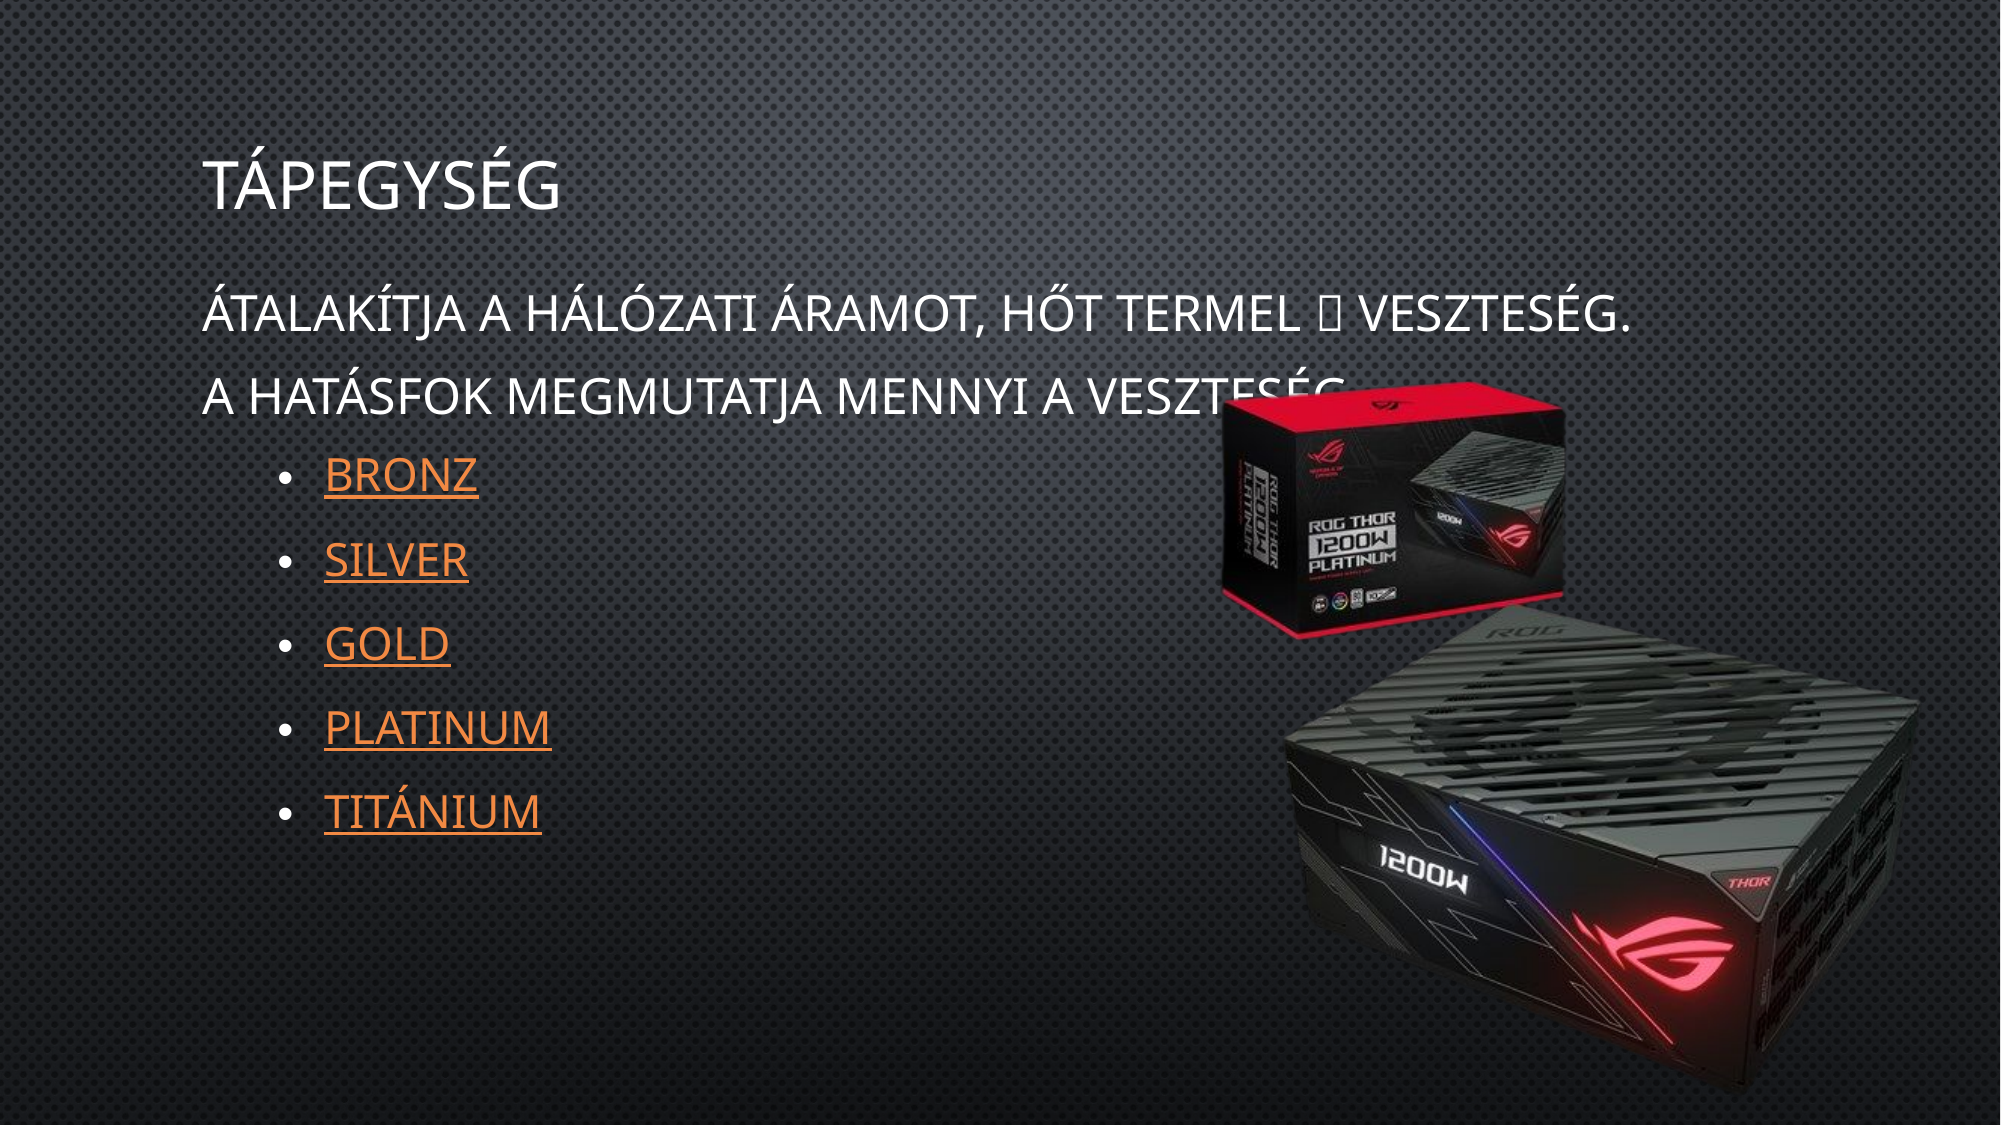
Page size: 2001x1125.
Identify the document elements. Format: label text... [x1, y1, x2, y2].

title Tápegység [187, 99, 731, 266]
picture [1177, 355, 1931, 1109]
list Átalakítja a hálózati áramot, hőt termel  veszteség. A hatásfok megmutatja mennyi a veszteség. bronz silver gold platinum titánium [187, 266, 1793, 932]
